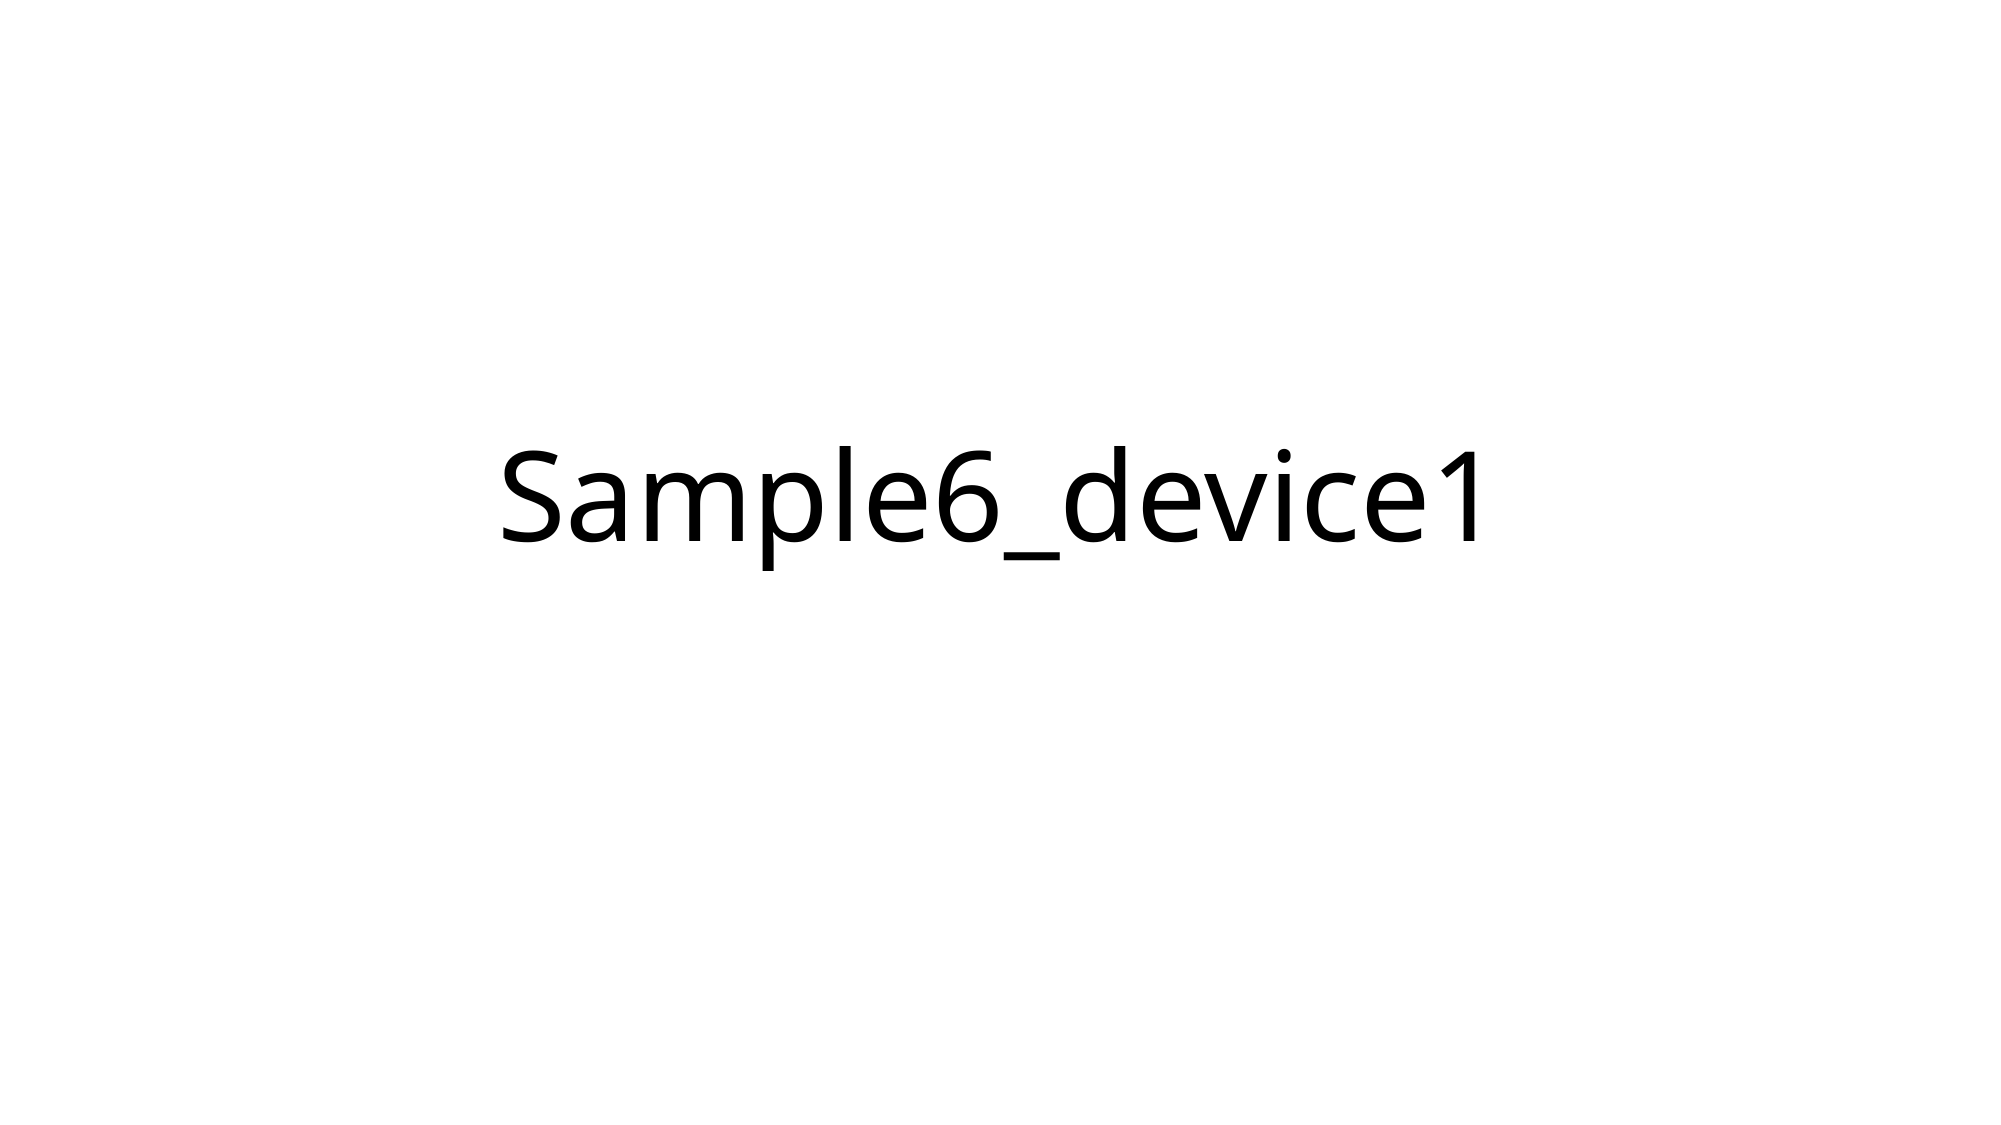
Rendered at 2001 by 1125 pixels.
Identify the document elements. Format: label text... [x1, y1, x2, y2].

title Sample6_device1 [249, 184, 1750, 576]
